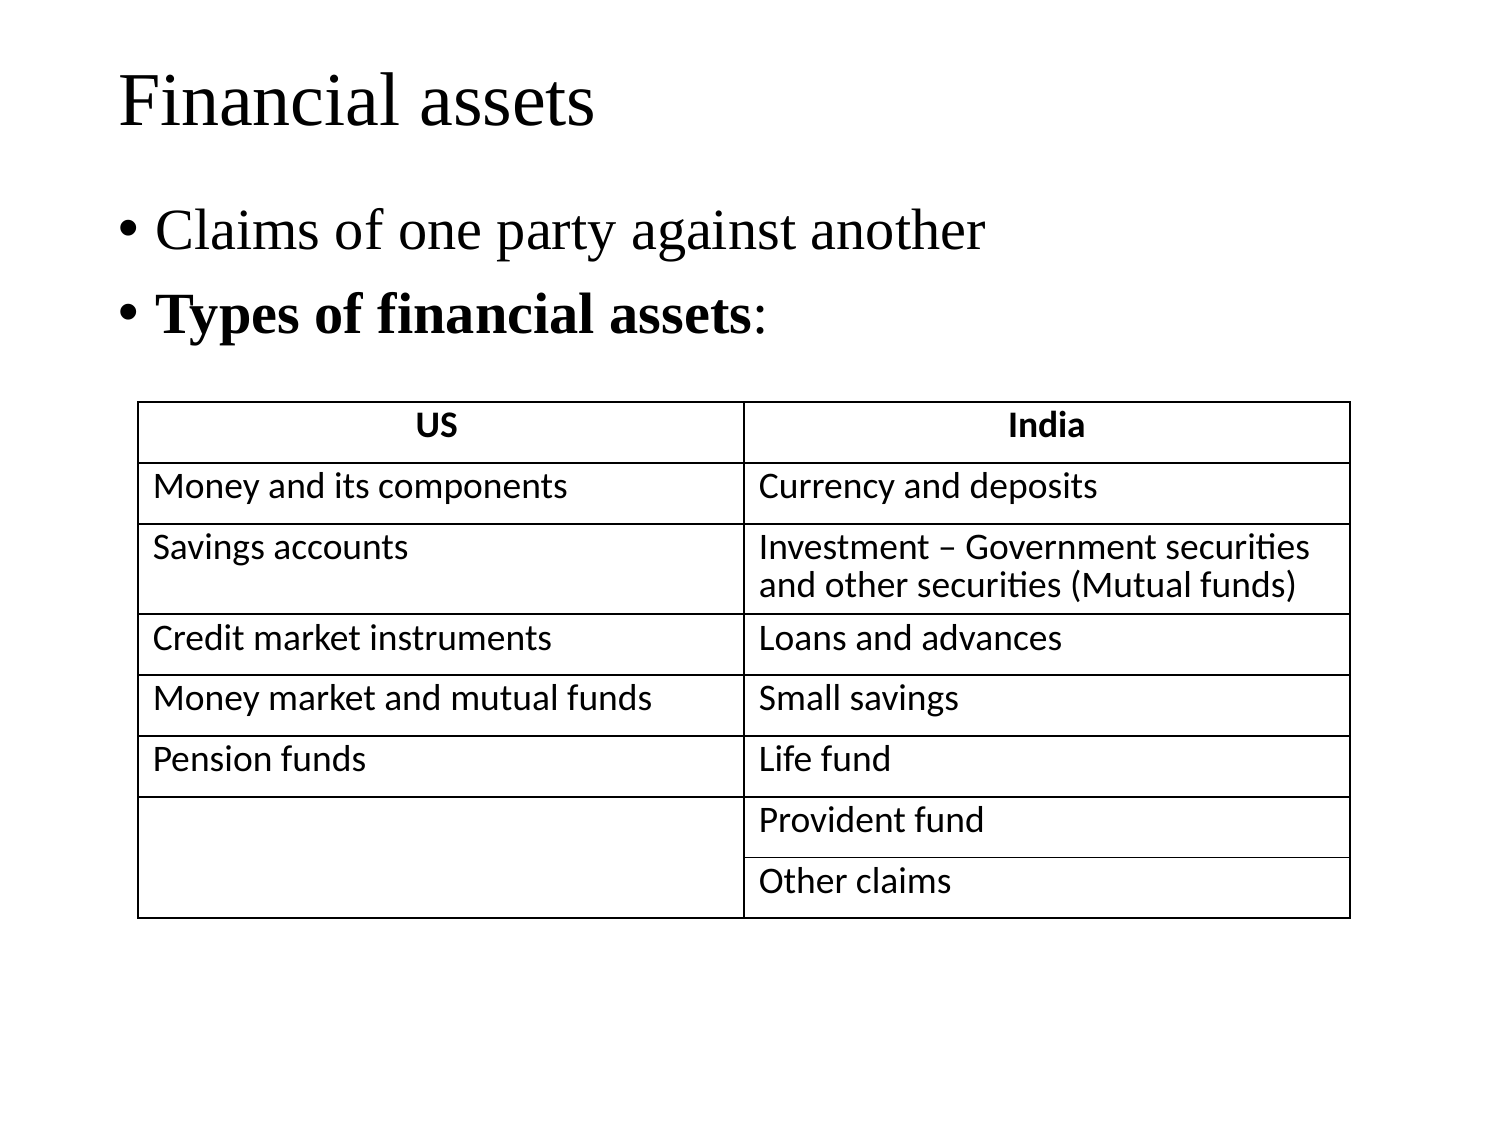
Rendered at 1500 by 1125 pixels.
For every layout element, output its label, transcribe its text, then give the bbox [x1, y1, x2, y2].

table_cell Money market and mutual funds [139, 676, 743, 735]
table_cell Money and its components [139, 464, 743, 523]
title Financial assets [103, 52, 1397, 150]
table_cell Savings accounts [139, 525, 743, 613]
table_cell Life fund [745, 737, 1349, 796]
table_cell Currency and deposits [745, 464, 1349, 523]
table_header India [745, 403, 1349, 462]
table_cell Loans and advances [745, 615, 1349, 674]
table_cell Other claims [745, 858, 1349, 917]
table_cell Credit market instruments [139, 615, 743, 674]
table_cell [139, 798, 743, 917]
table_cell Pension funds [139, 737, 743, 796]
list Claims of one party against another Types of financial assets: [103, 191, 1397, 1014]
table_header US [139, 403, 743, 462]
table_cell Provident fund [745, 798, 1349, 857]
table_cell Investment – Government securities and other securities (Mutual funds) [745, 525, 1349, 613]
table_cell Small savings [745, 676, 1349, 735]
